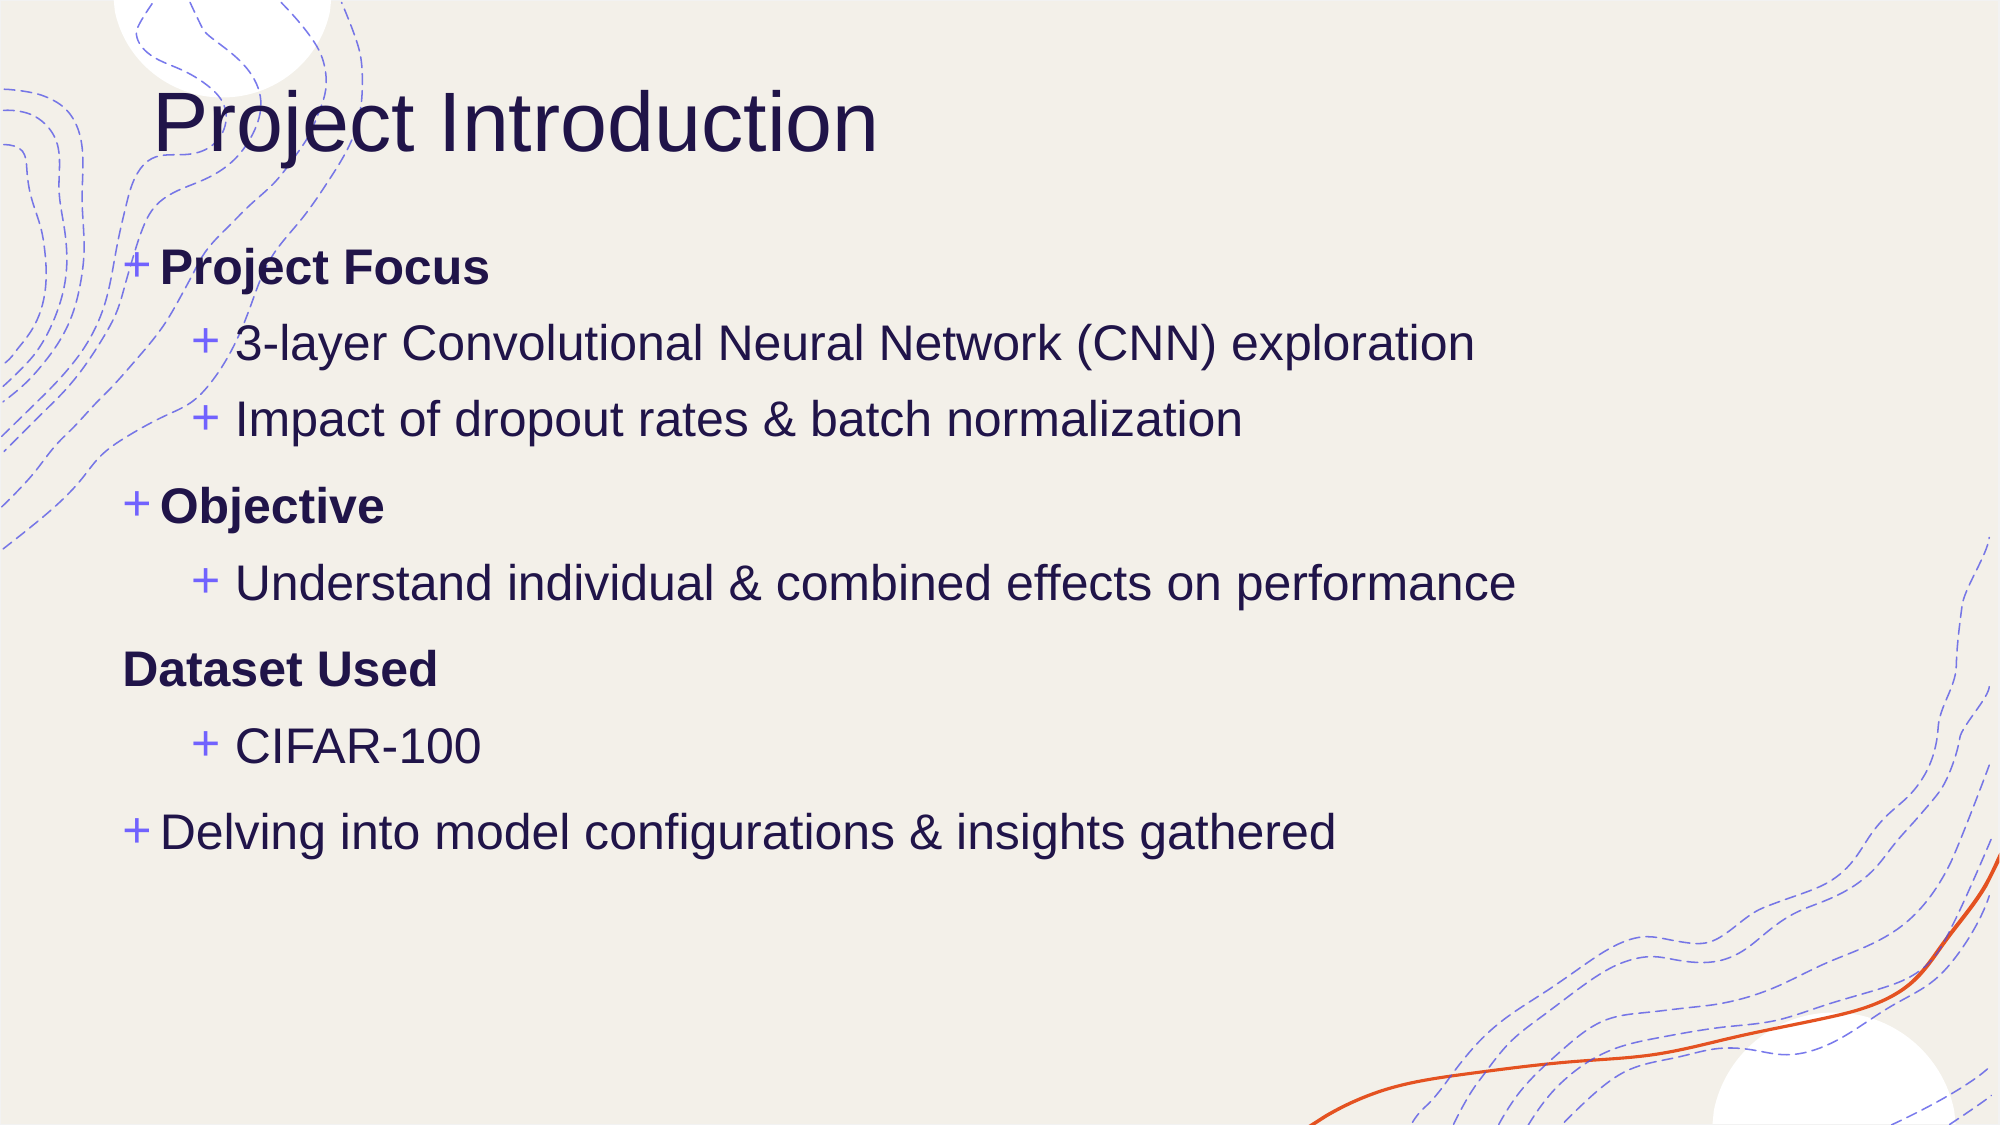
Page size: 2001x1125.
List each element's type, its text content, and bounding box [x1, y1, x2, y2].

title Project Introduction [137, 59, 1863, 220]
list Project Focus 3-layer Convolutional Neural Network (CNN) exploration Impact of dropout rates & batch normalization Objective Understand individual & combined effects on performance Dataset Used CIFAR-100 Delving into model configurations & insights gathered [107, 220, 1863, 1079]
